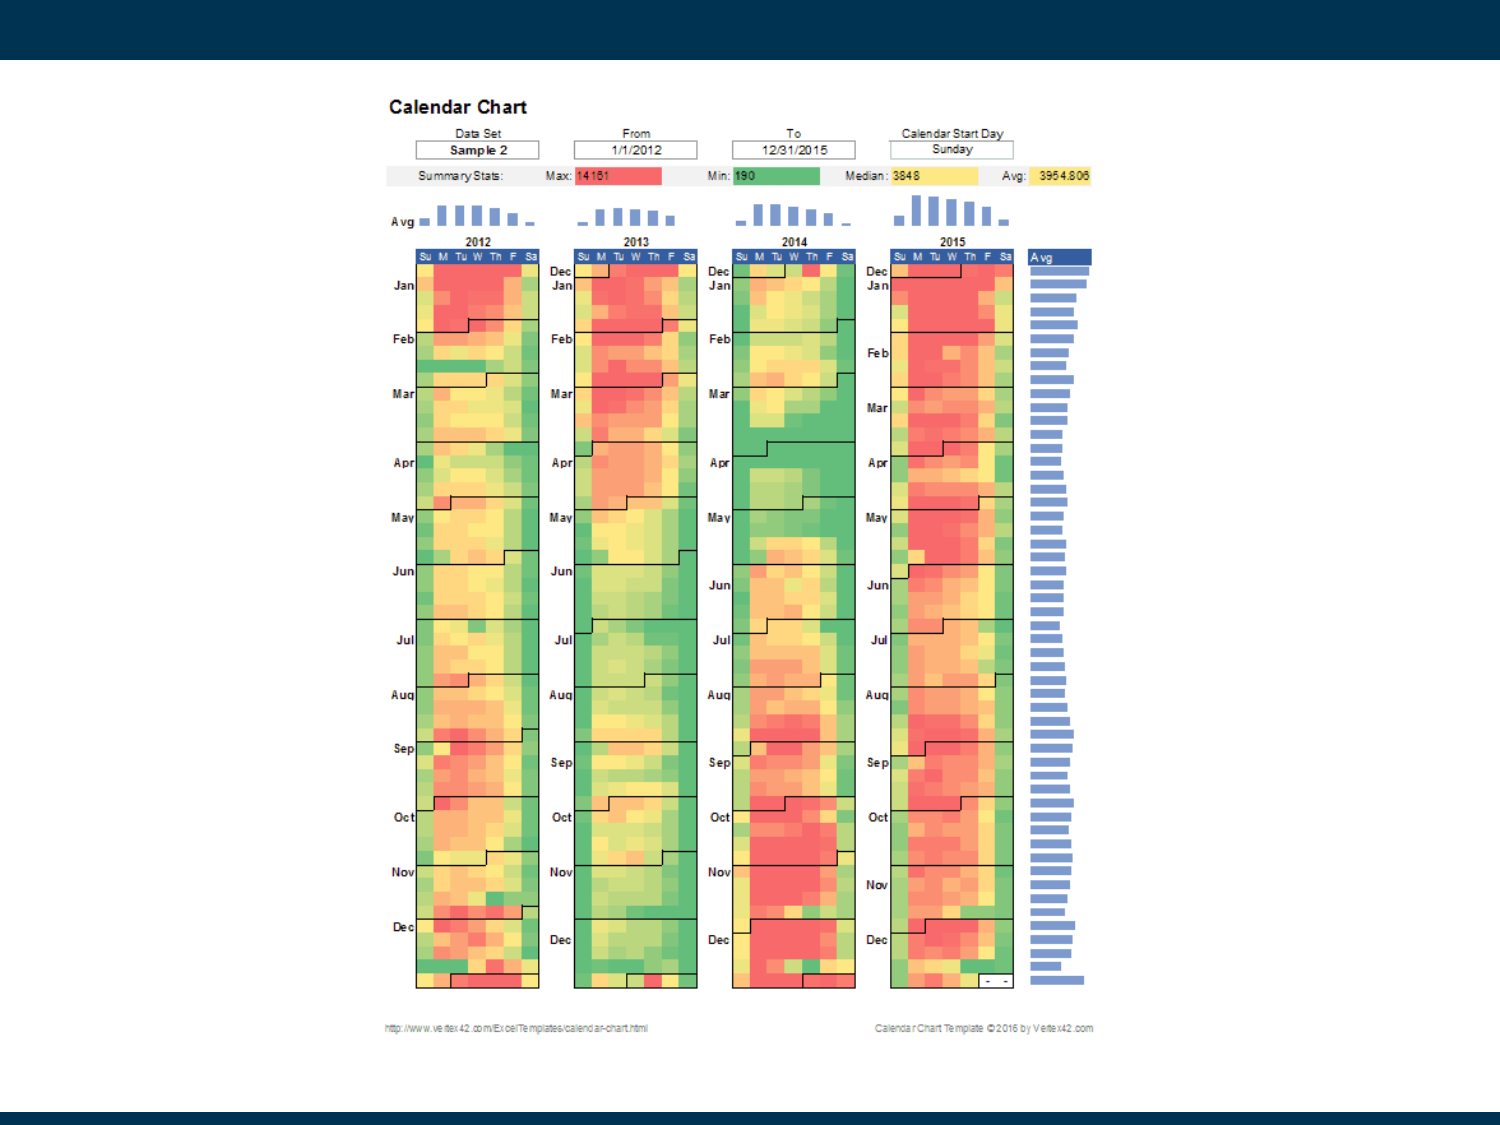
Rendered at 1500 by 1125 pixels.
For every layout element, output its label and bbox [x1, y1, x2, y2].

picture [374, 87, 1111, 1051]
